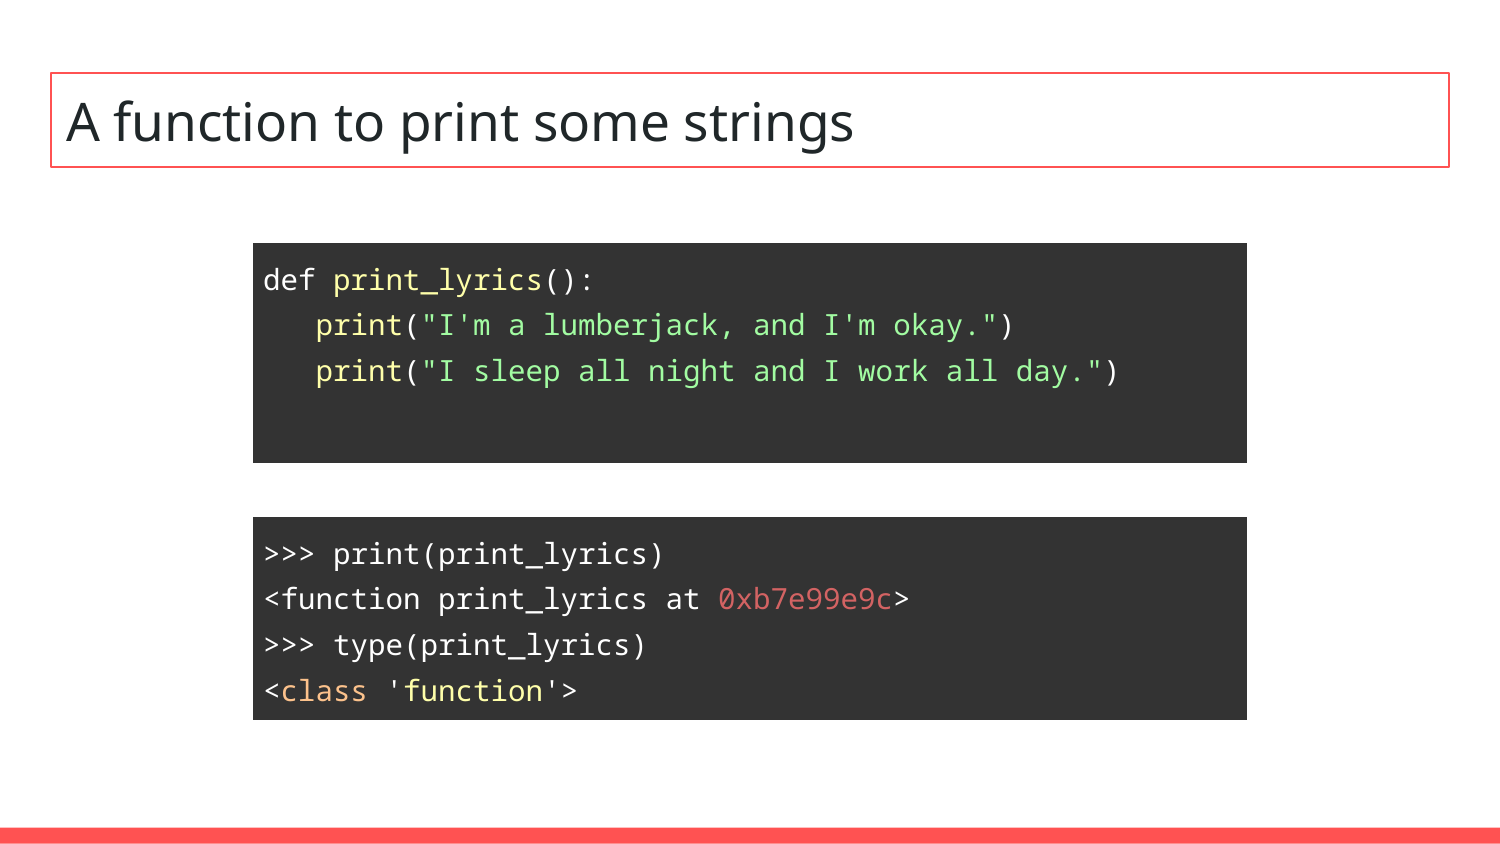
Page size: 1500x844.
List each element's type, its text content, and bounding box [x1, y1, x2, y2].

table_header >>> print(print_lyrics) <function print_lyrics at 0xb7e99e9c> >>> type(print_lyrics) <class 'function'> [253, 517, 1247, 720]
title A function to print some strings [50, 72, 1450, 168]
table_cell [253, 400, 1247, 463]
table_header def print_lyrics(): print("I'm a lumberjack, and I'm okay.") print("I sleep all night and I work all day.") [253, 243, 1247, 400]
